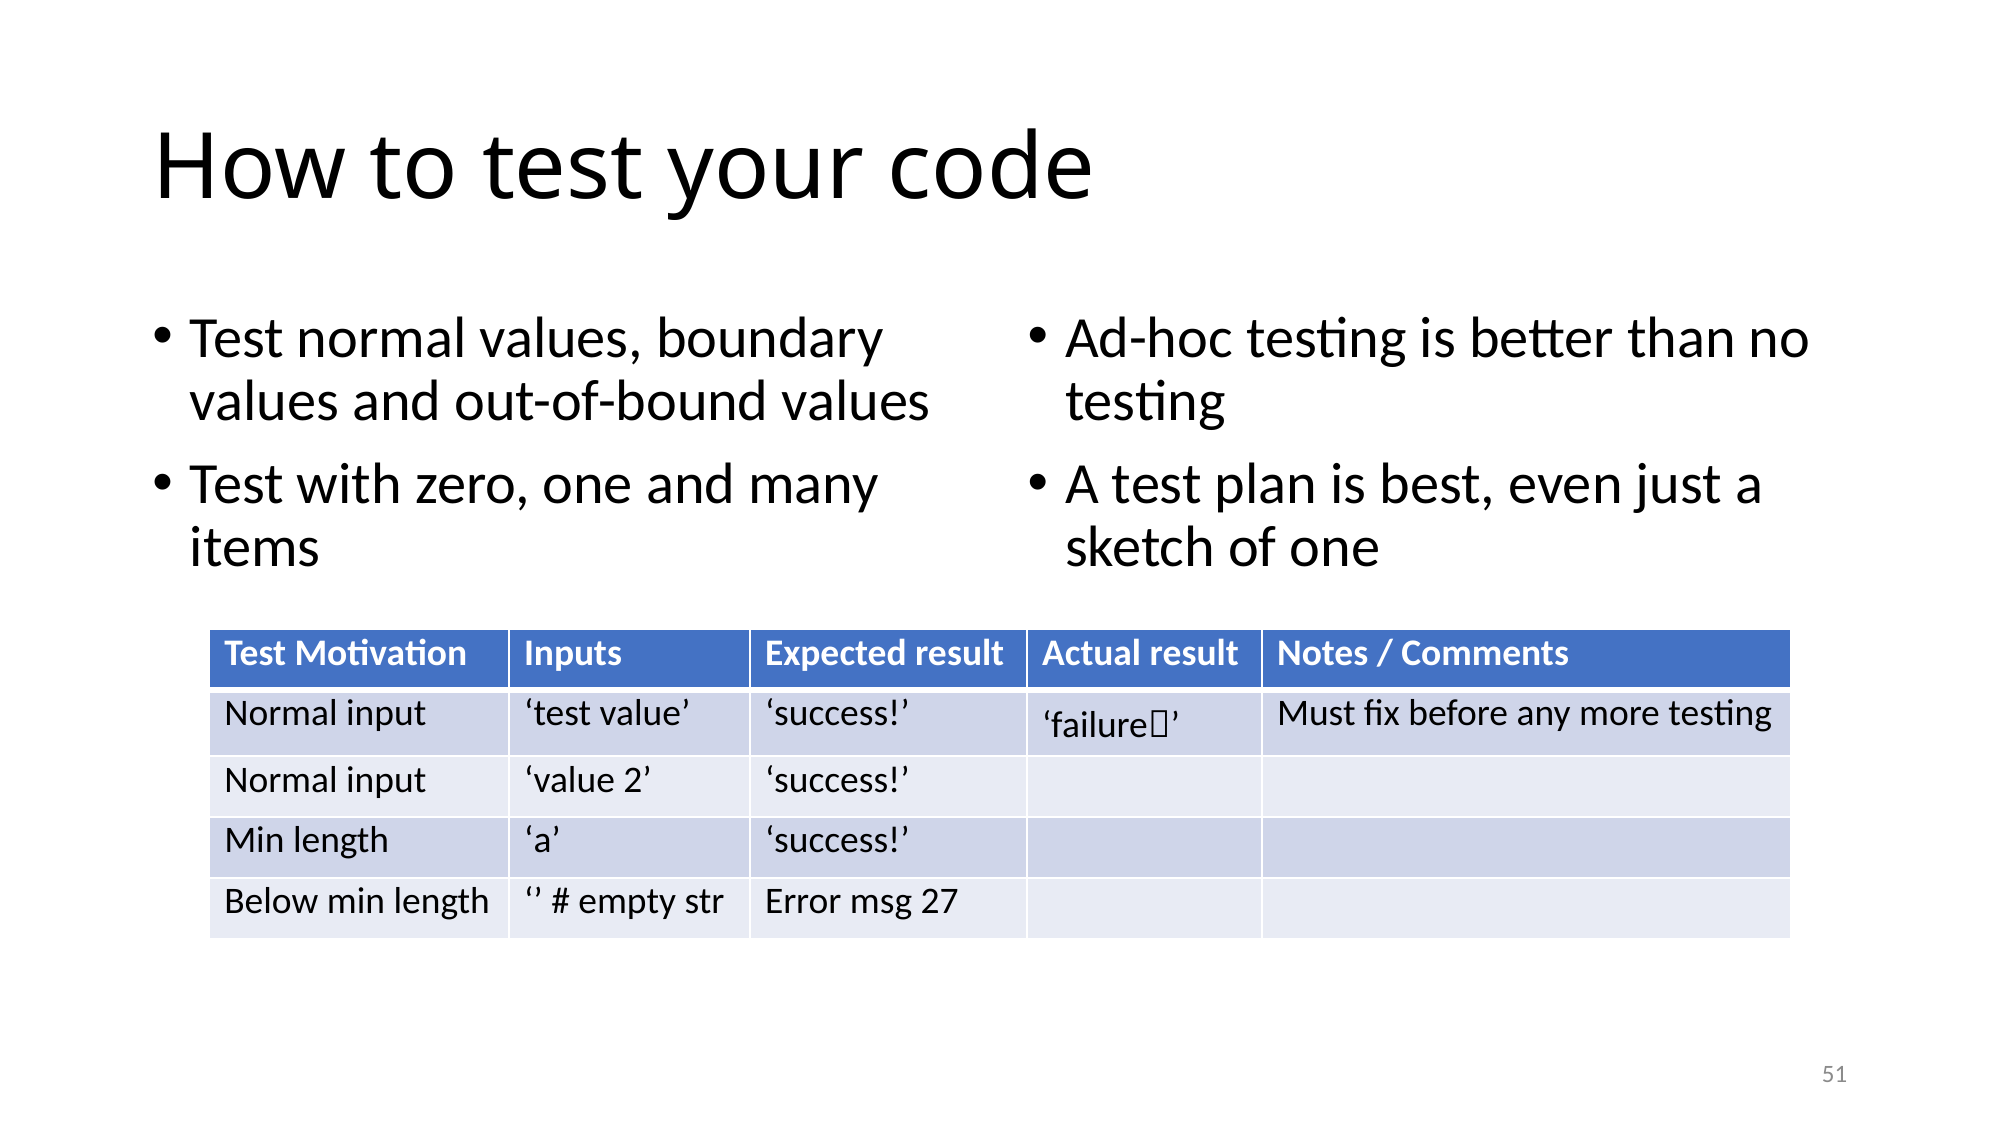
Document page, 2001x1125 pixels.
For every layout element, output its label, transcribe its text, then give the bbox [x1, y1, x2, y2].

table_cell ‘failure’ [1028, 693, 1261, 755]
table_cell ‘a’ [510, 818, 749, 877]
list Test normal values, boundary values and out-of-bound values Test with zero, one and many items [137, 299, 988, 1014]
table_cell Error msg 27 [751, 879, 1026, 938]
table_cell Min length [210, 818, 508, 877]
list Ad-hoc testing is better than no testing A test plan is best, even just a sketch of one [1012, 299, 1863, 1014]
table_cell ‘value 2’ [510, 757, 749, 816]
table_cell [1263, 818, 1790, 877]
table_cell Below min length [210, 879, 508, 938]
slide_number 51 [1412, 1042, 1863, 1103]
table_cell ‘success!’ [751, 757, 1026, 816]
table_cell ‘success!’ [751, 693, 1026, 755]
table_cell [1028, 757, 1261, 816]
table_cell Normal input [210, 757, 508, 816]
table_cell [1028, 879, 1261, 938]
table_cell [1263, 879, 1790, 938]
table_header Expected result [751, 630, 1026, 687]
table_cell ‘’ # empty str [510, 879, 749, 938]
table_cell [1263, 757, 1790, 816]
table_cell Must fix before any more testing [1263, 693, 1790, 755]
table_header Actual result [1028, 630, 1261, 687]
table_cell [1028, 818, 1261, 877]
table_header Test Motivation [210, 630, 508, 687]
table_cell Normal input [210, 693, 508, 755]
table_header Notes / Comments [1263, 630, 1790, 687]
table_cell ‘success!’ [751, 818, 1026, 877]
title How to test your code [137, 59, 1863, 278]
table_header Inputs [510, 630, 749, 687]
table_cell ‘test value’ [510, 693, 749, 755]
